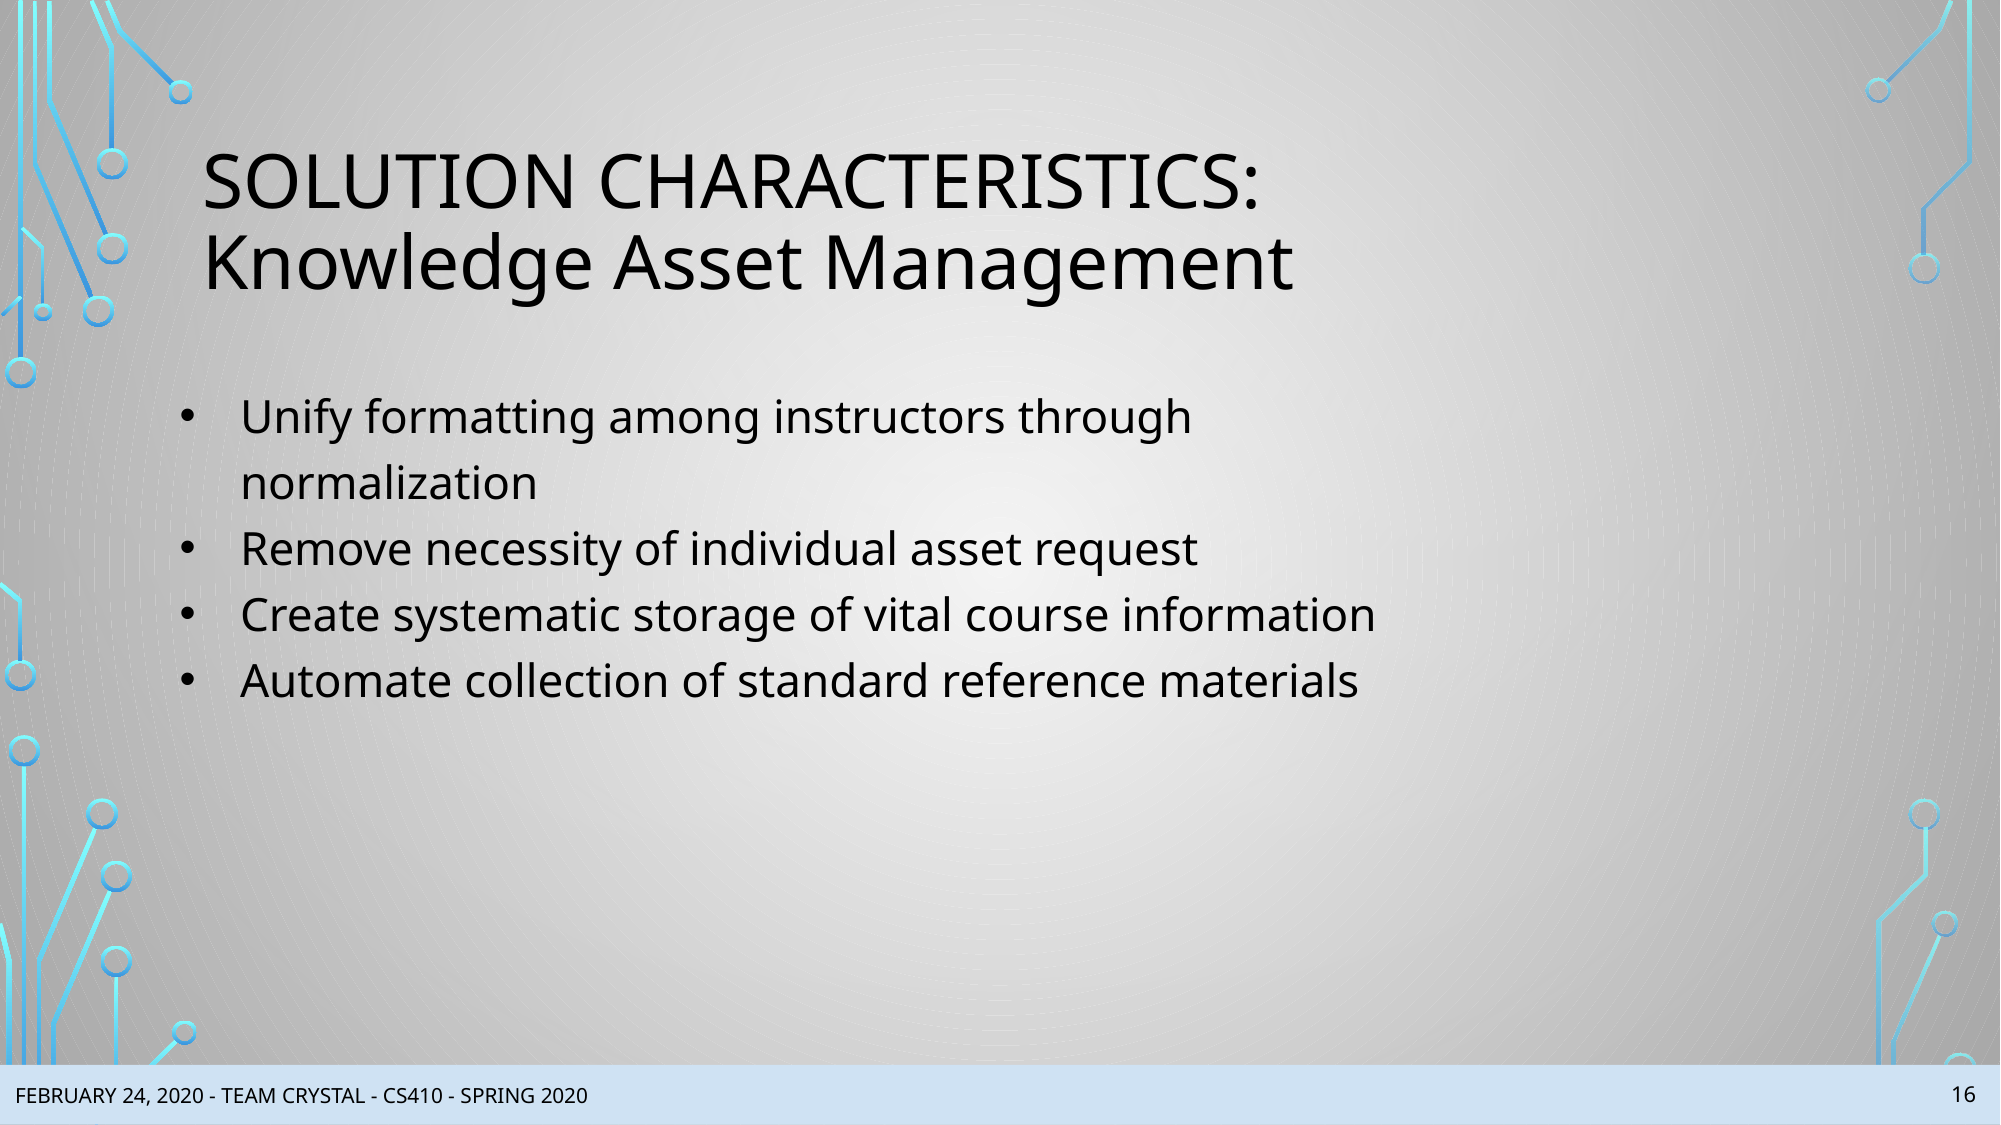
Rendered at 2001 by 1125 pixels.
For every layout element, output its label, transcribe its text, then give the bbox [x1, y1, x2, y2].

title SOLUTION CHARACTERISTICS: Knowledge Asset Management [187, 103, 1813, 347]
list Unify formatting among instructors through normalization Remove necessity of individual asset request Create systematic storage of vital course information Automate collection of standard reference materials [150, 368, 1466, 950]
slide_number ‹#› [1864, 1065, 1992, 1125]
